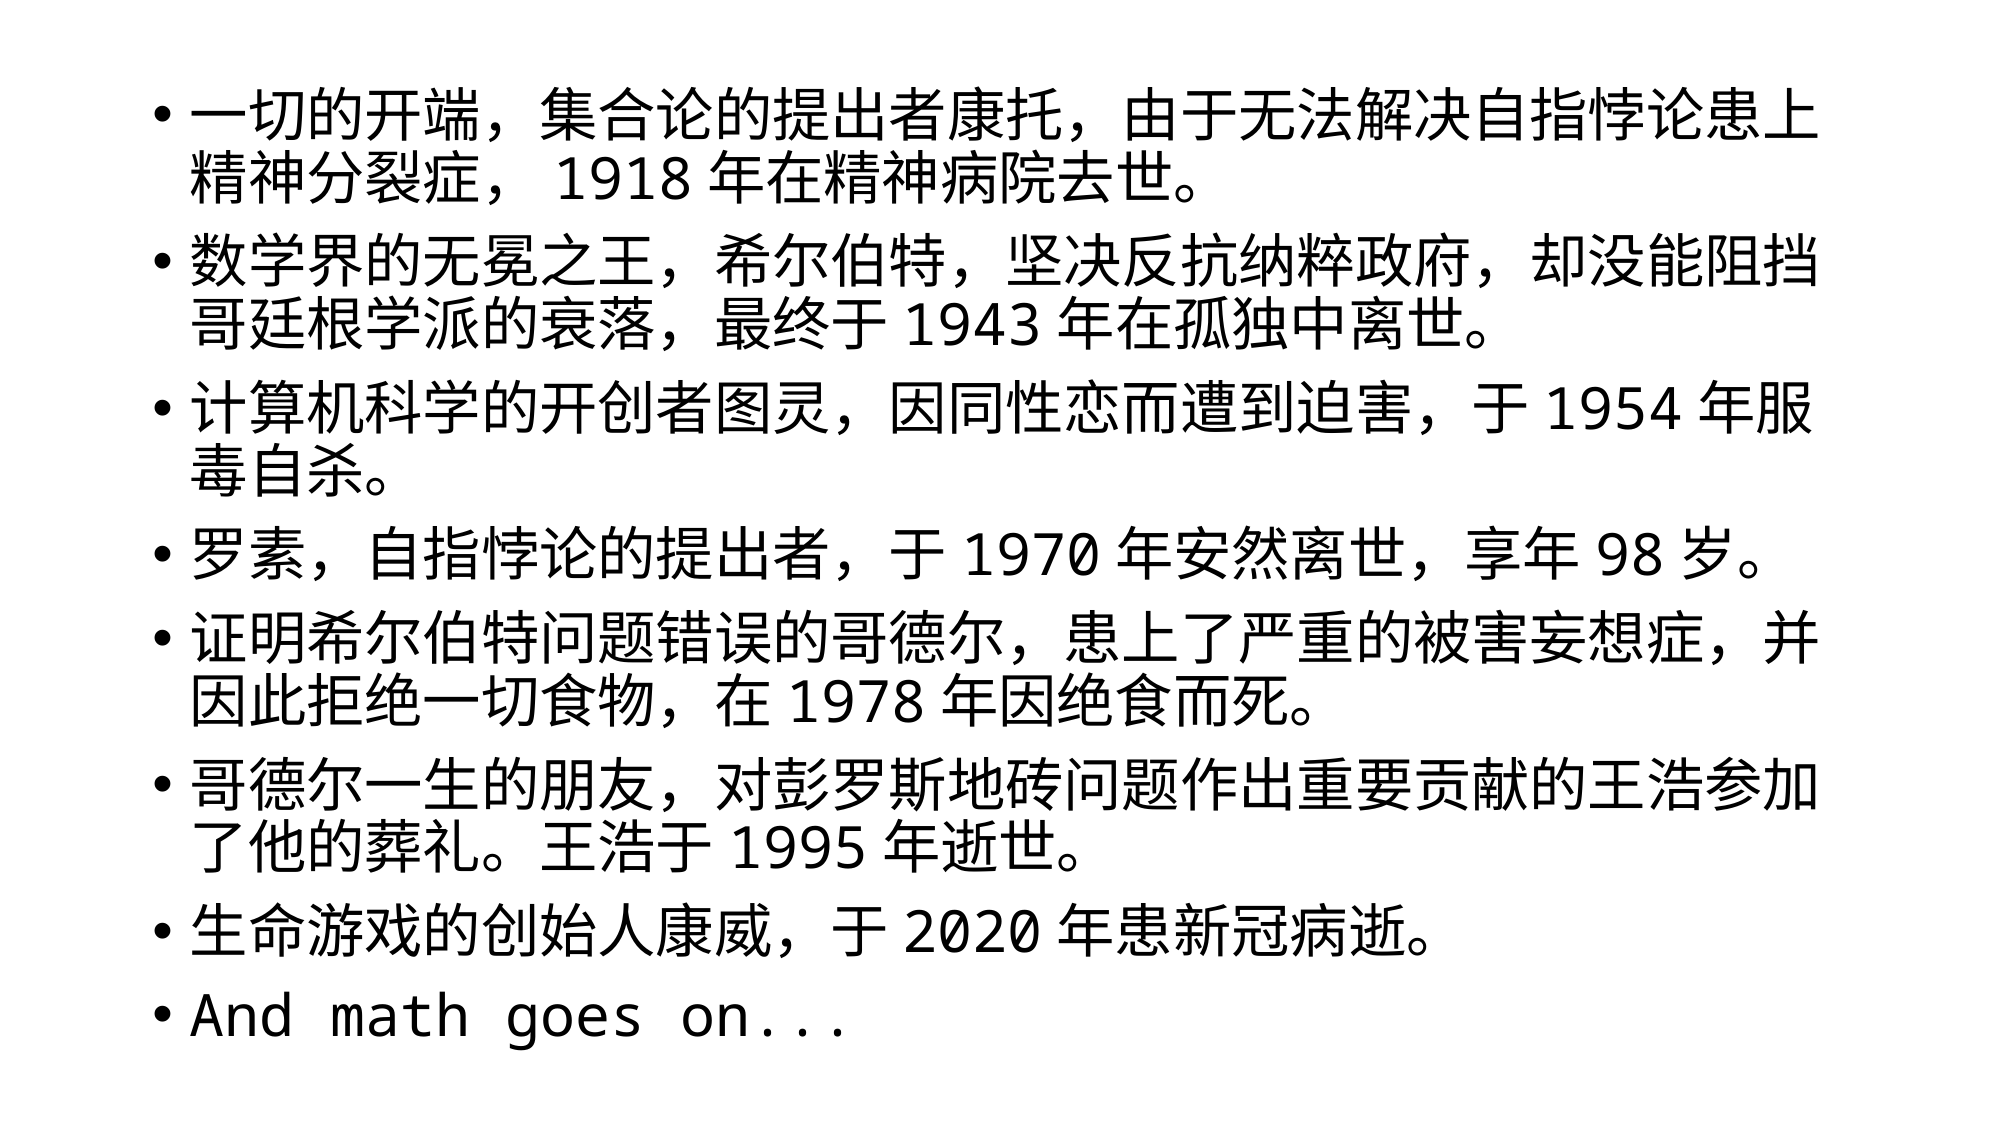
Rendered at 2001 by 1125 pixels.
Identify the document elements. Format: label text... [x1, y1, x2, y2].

list 一切的开端，集合论的提出者康托，由于无法解决自指悖论患上精神分裂症，1918年在精神病院去世。 数学界的无冕之王，希尔伯特，坚决反抗纳粹政府，却没能阻挡哥廷根学派的衰落，最终于1943年在孤独中离世。 计算机科学的开创者图灵，因同性恋而遭到迫害，于1954年服毒自杀。 罗素，自指悖论的提出者，于1970年安然离世，享年98岁。 证明希尔伯特问题错误的哥德尔，患上了严重的被害妄想症，并因此拒绝一切食物，在1978年因绝食而死。 哥德尔一生的朋友，对彭罗斯地砖问题作出重要贡献的王浩参加了他的葬礼。王浩于1995年逝世。 生命游戏的创始人康威，于2020年患新冠病逝。 And math goes on... [137, 78, 1863, 1092]
